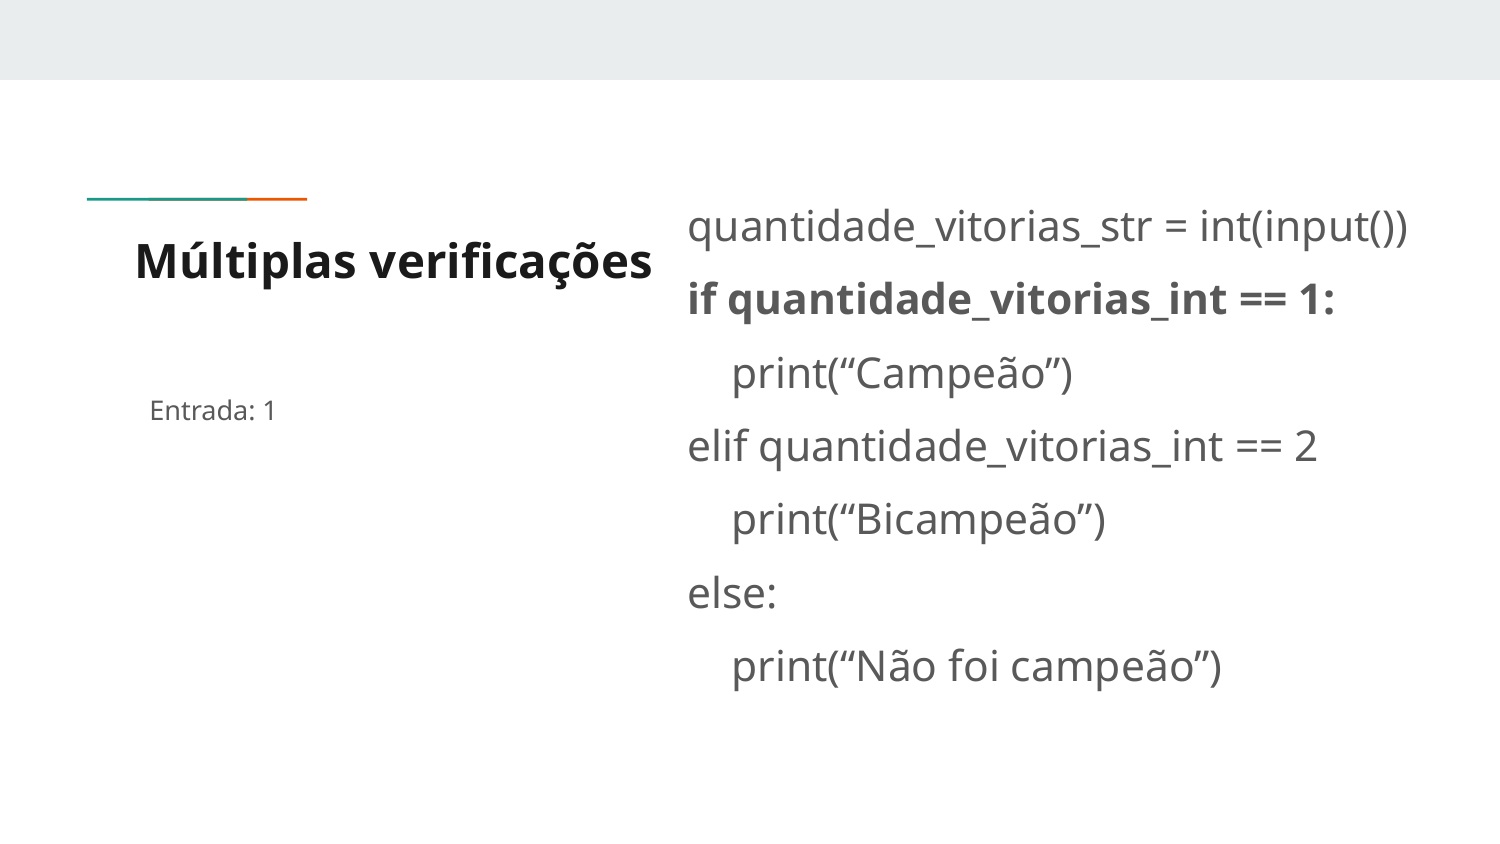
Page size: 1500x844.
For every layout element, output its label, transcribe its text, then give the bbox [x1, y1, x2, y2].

list quantidade_vitorias_str = int(input()) if quantidade_vitorias_int == 1: print(“Campeão”) elif quantidade_vitorias_int == 2 print(“Bicampeão”) else: print(“Não foi campeão”) [672, 187, 1500, 559]
text_box Entrada: 1 [134, 377, 613, 704]
title Múltiplas verificações [119, 216, 672, 305]
